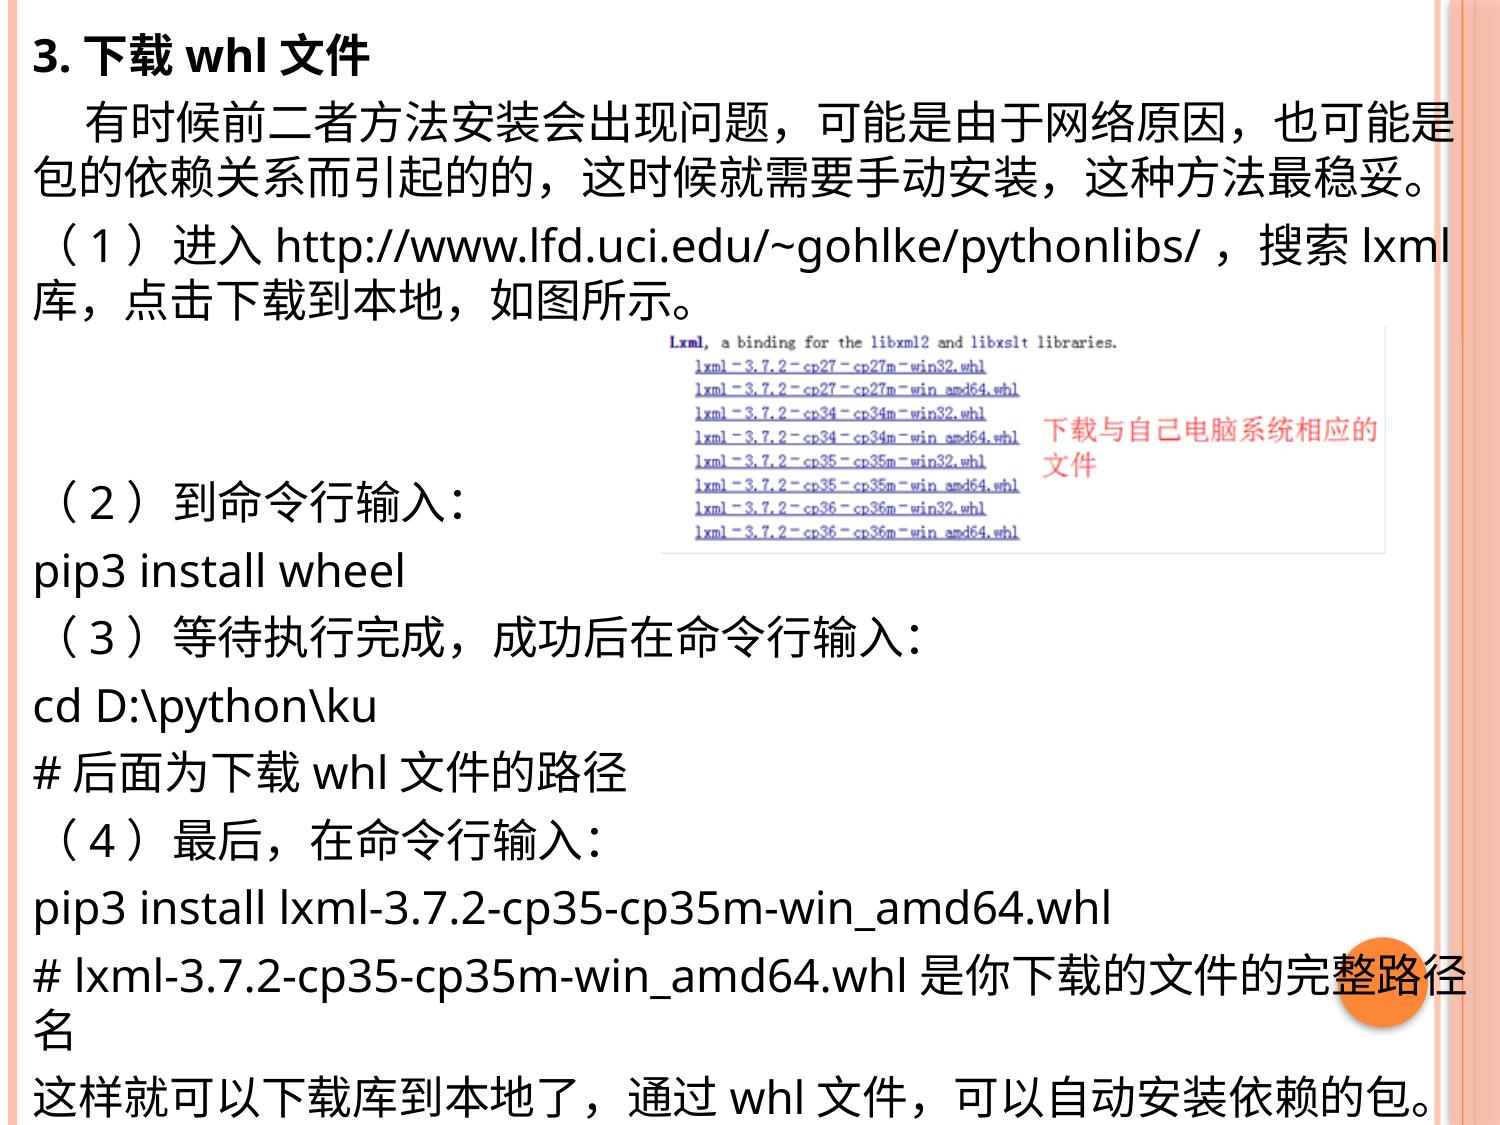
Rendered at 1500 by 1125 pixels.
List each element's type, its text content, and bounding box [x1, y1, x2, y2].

picture [661, 325, 1388, 555]
list 3.下载whl文件 有时候前二者方法安装会出现问题，可能是由于网络原因，也可能是包的依赖关系而引起的的，这时候就需要手动安装，这种方法最稳妥。 （1）进入http://www.lfd.uci.edu/~gohlke/pythonlibs/，搜索lxml库，点击下载到本地，如图所示。 （2）到命令行输入： pip3 install wheel （3）等待执行完成，成功后在命令行输入： cd D:\python\ku #后面为下载whl文件的路径 （4）最后，在命令行输入： pip3 install lxml-3.7.2-cp35-cp35m-win_amd64.whl # lxml-3.7.2-cp35-cp35m-win_amd64.whl是你下载的文件的完整路径名 这样就可以下载库到本地了，通过whl文件，可以自动安装依赖的包。 [17, 19, 1500, 1125]
